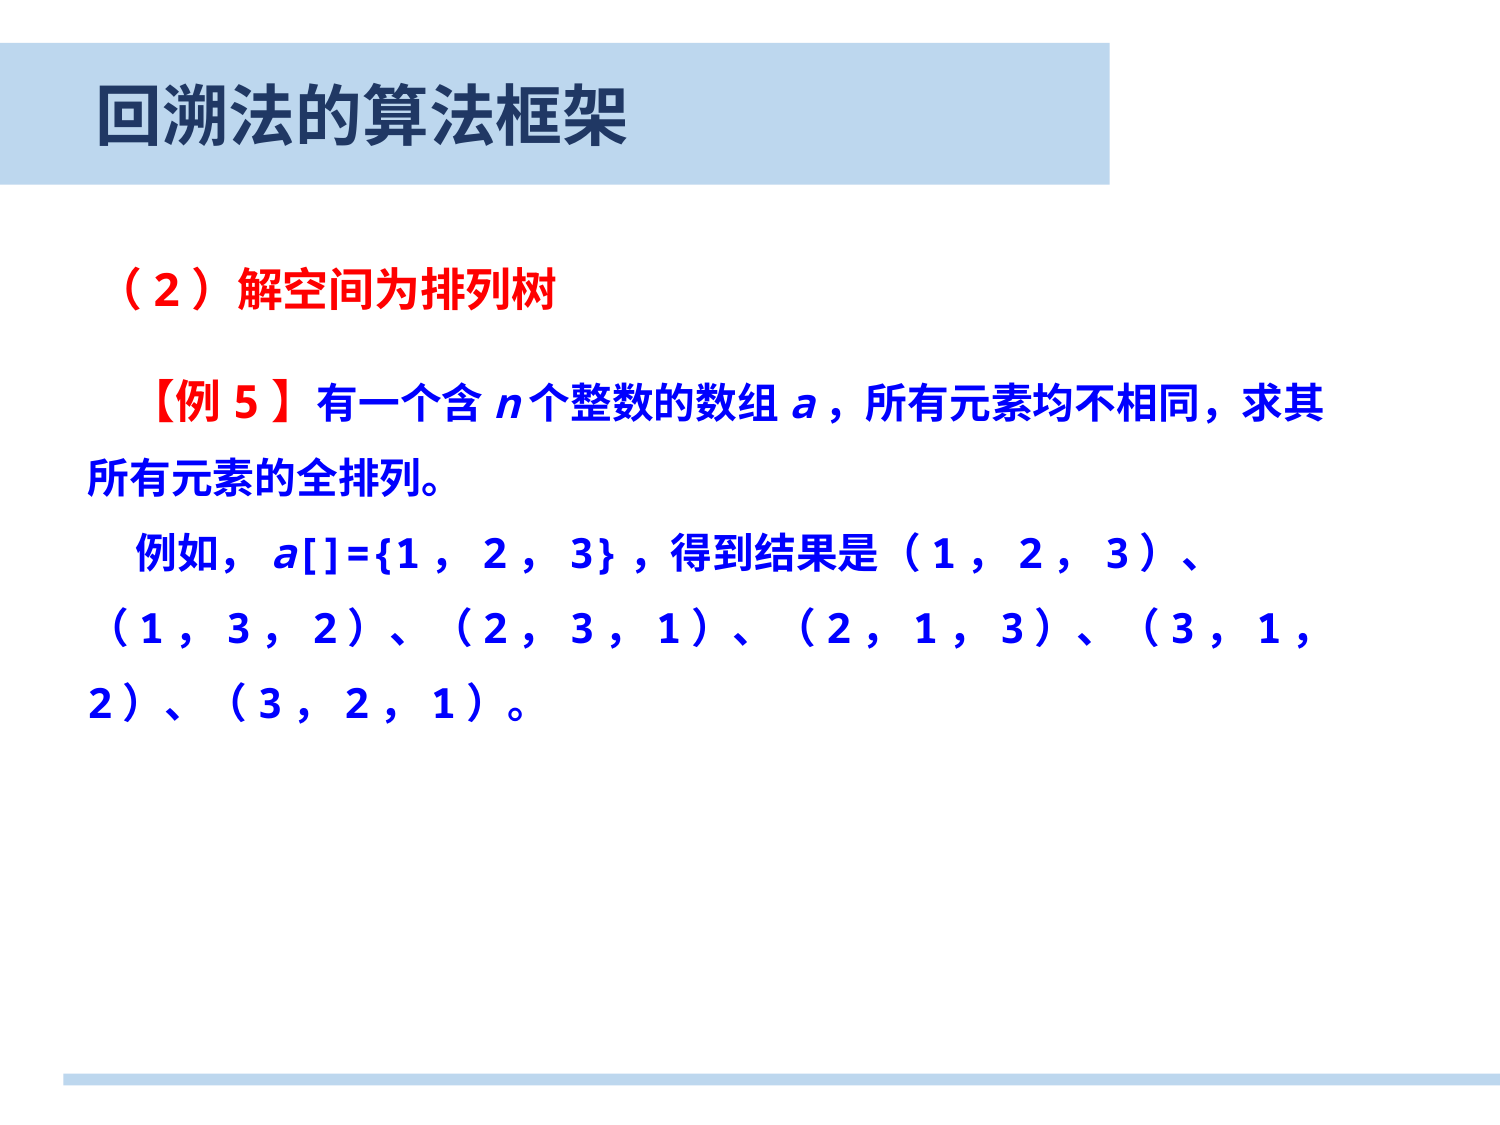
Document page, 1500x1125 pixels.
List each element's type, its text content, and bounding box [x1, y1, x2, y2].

text_box 【例5】有一个含n个整数的数组a，所有元素均不相同，求其所有元素的全排列。 例如，a[]={1，2，3}，得到结果是（1，2，3）、（1，3，2）、（2，3，1）、（2，1，3）、（3，1，2）、（3，2，1）。 [72, 337, 1351, 810]
list 回溯法的算法框架 [0, 42, 1110, 185]
text_box （2）解空间为排列树 [62, 252, 592, 325]
